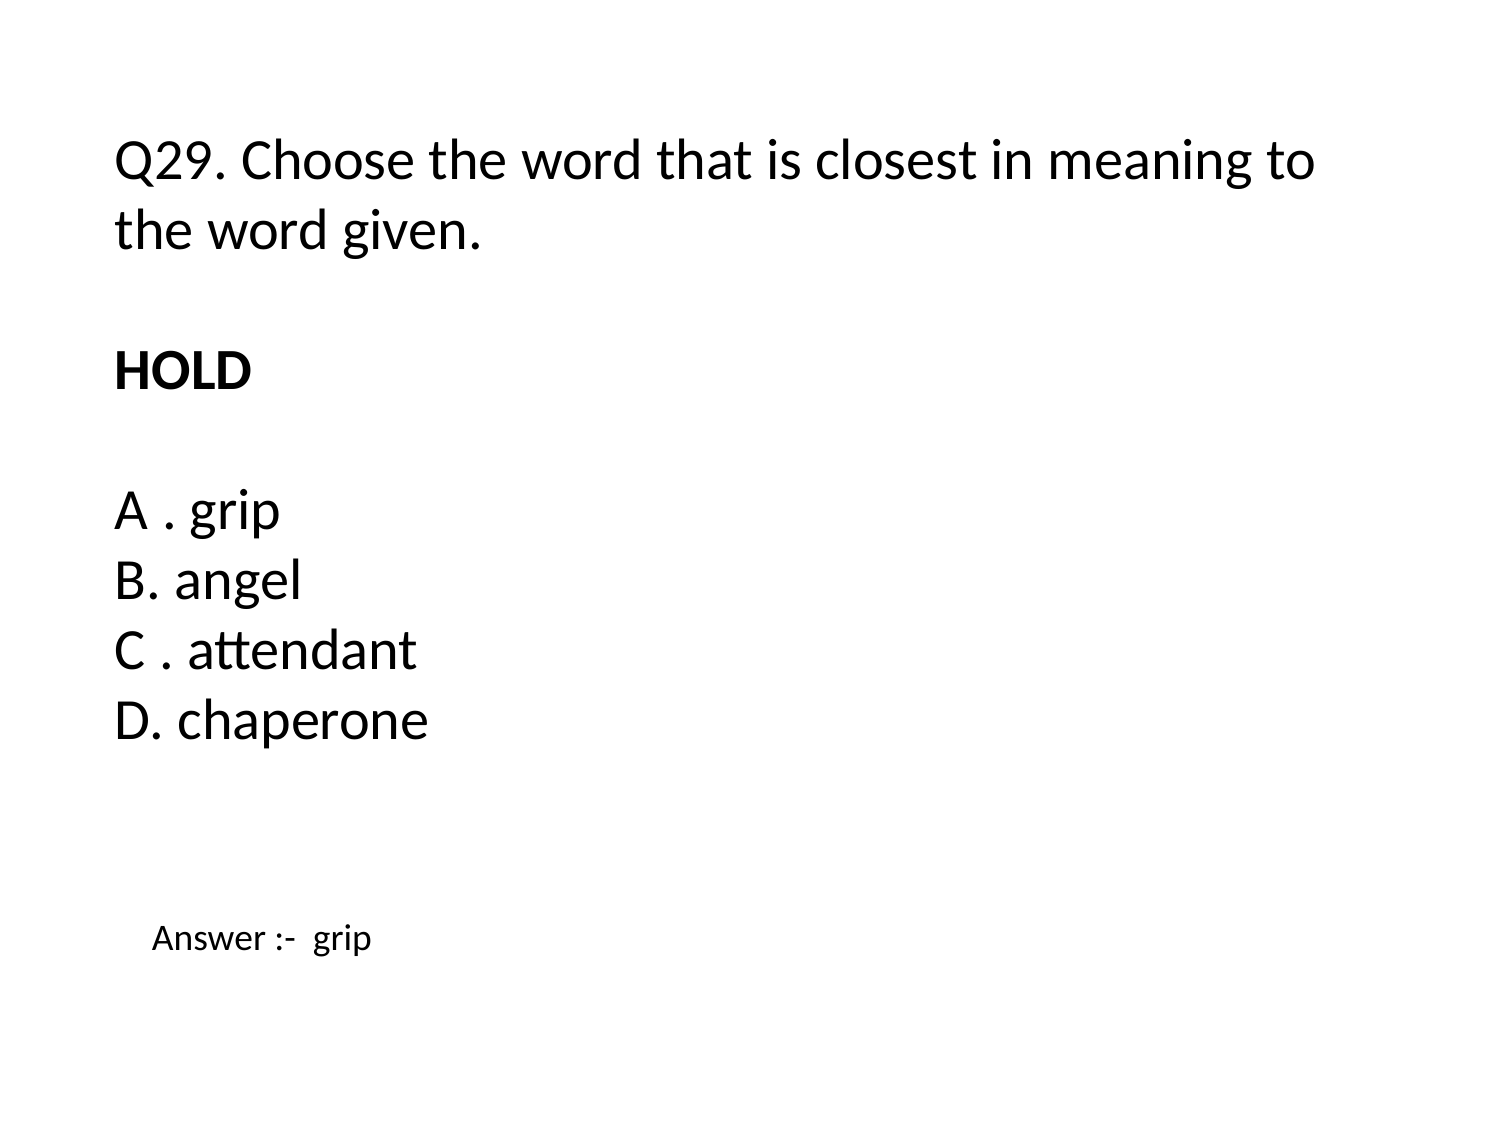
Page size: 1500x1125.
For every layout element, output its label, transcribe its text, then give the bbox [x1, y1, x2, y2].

text_box Answer :- grip [137, 905, 388, 965]
text_box Q29. Choose the word that is closest in meaning to the word given. HOLD A . grip B. angel C . attendant D. chaperone [100, 113, 1400, 829]
